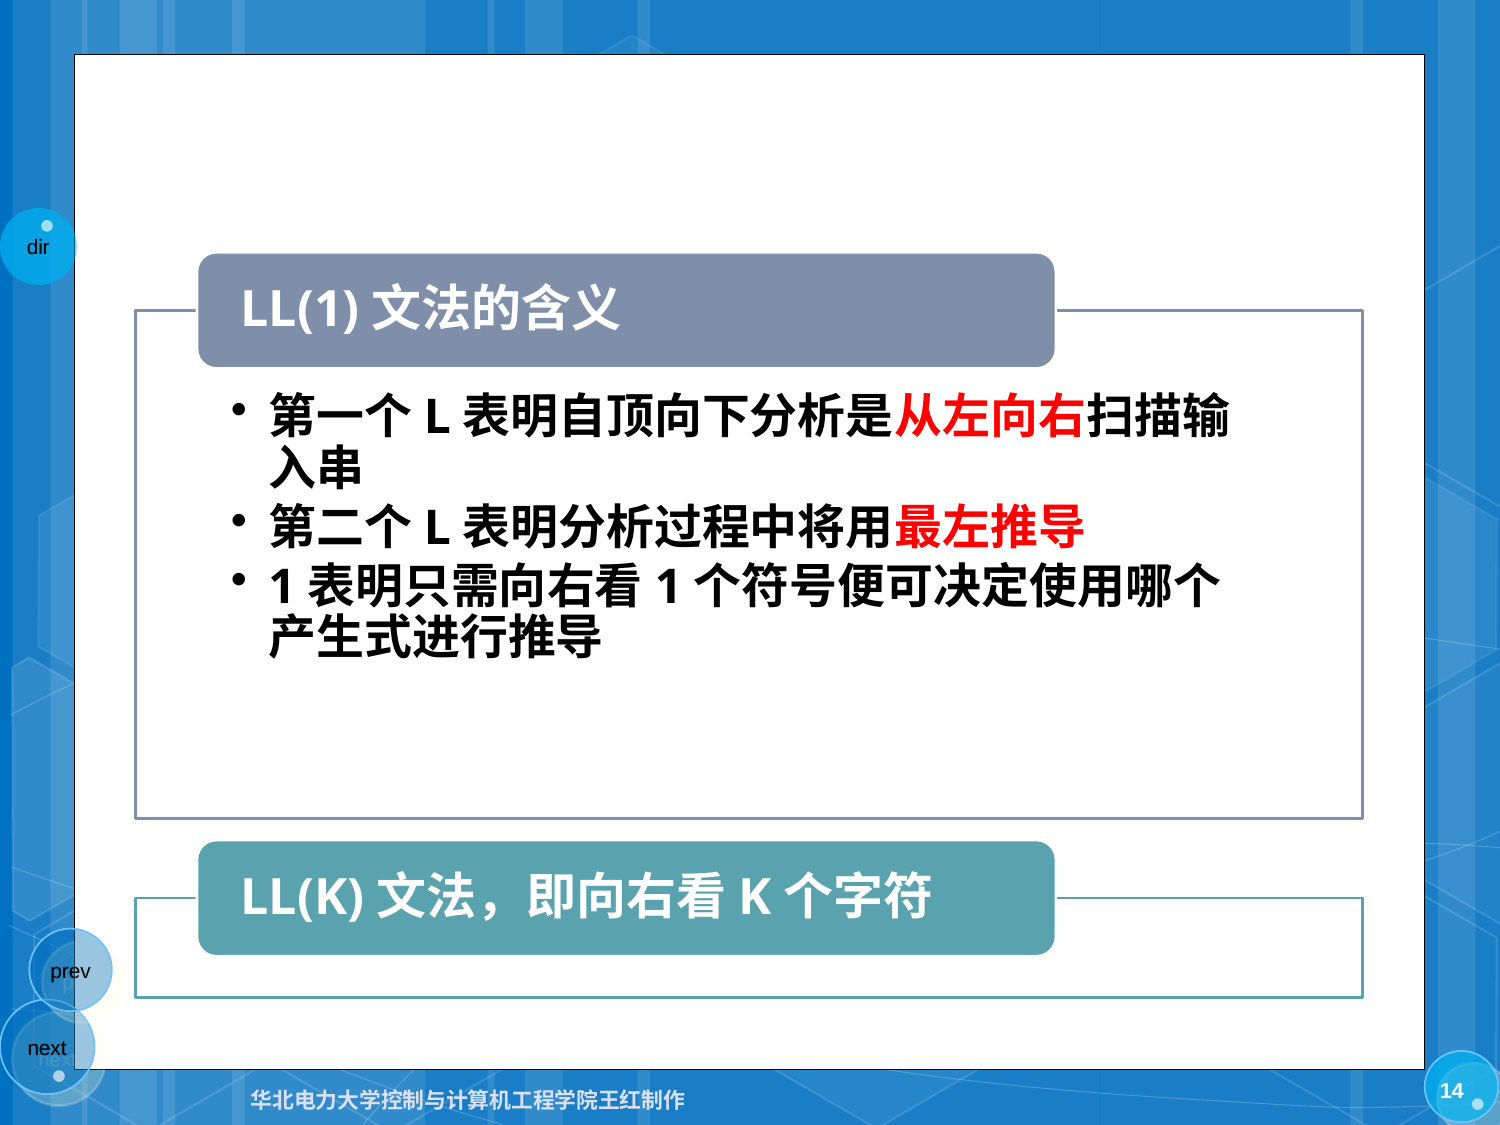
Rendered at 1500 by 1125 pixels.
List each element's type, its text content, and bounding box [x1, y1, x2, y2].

footer 华北电力大学控制与计算机工程学院王红制作 [143, 1069, 701, 1125]
slide_number 14 [1424, 1060, 1495, 1121]
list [135, 246, 1363, 1004]
